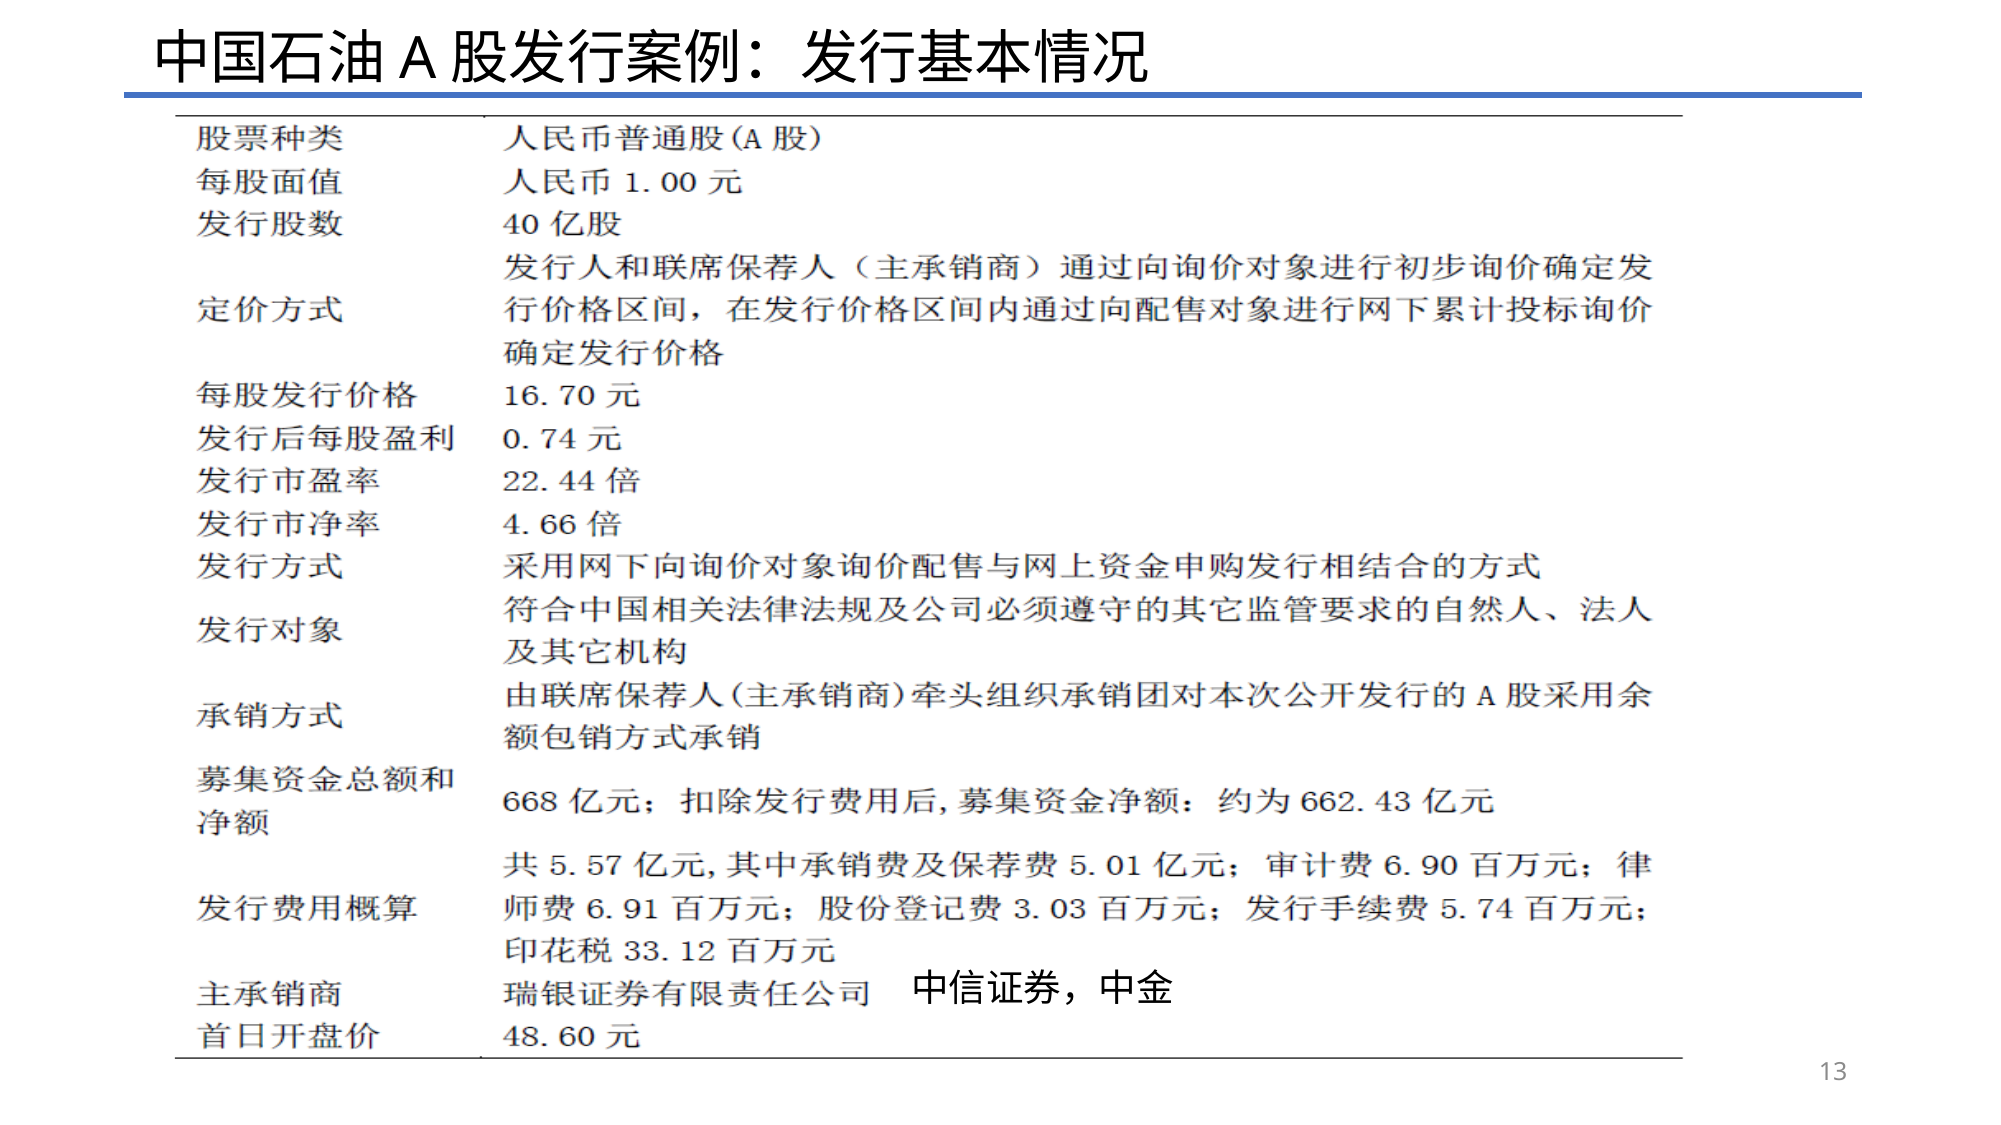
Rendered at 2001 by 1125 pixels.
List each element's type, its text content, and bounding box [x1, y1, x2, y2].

slide_number 13 [1412, 1042, 1863, 1103]
title 中国石油A股发行案例：发行基本情况 [137, 95, 1863, 169]
picture [174, 114, 1692, 1063]
title 中国石油A股发行案例：发行基本情况 [137, 0, 1863, 94]
